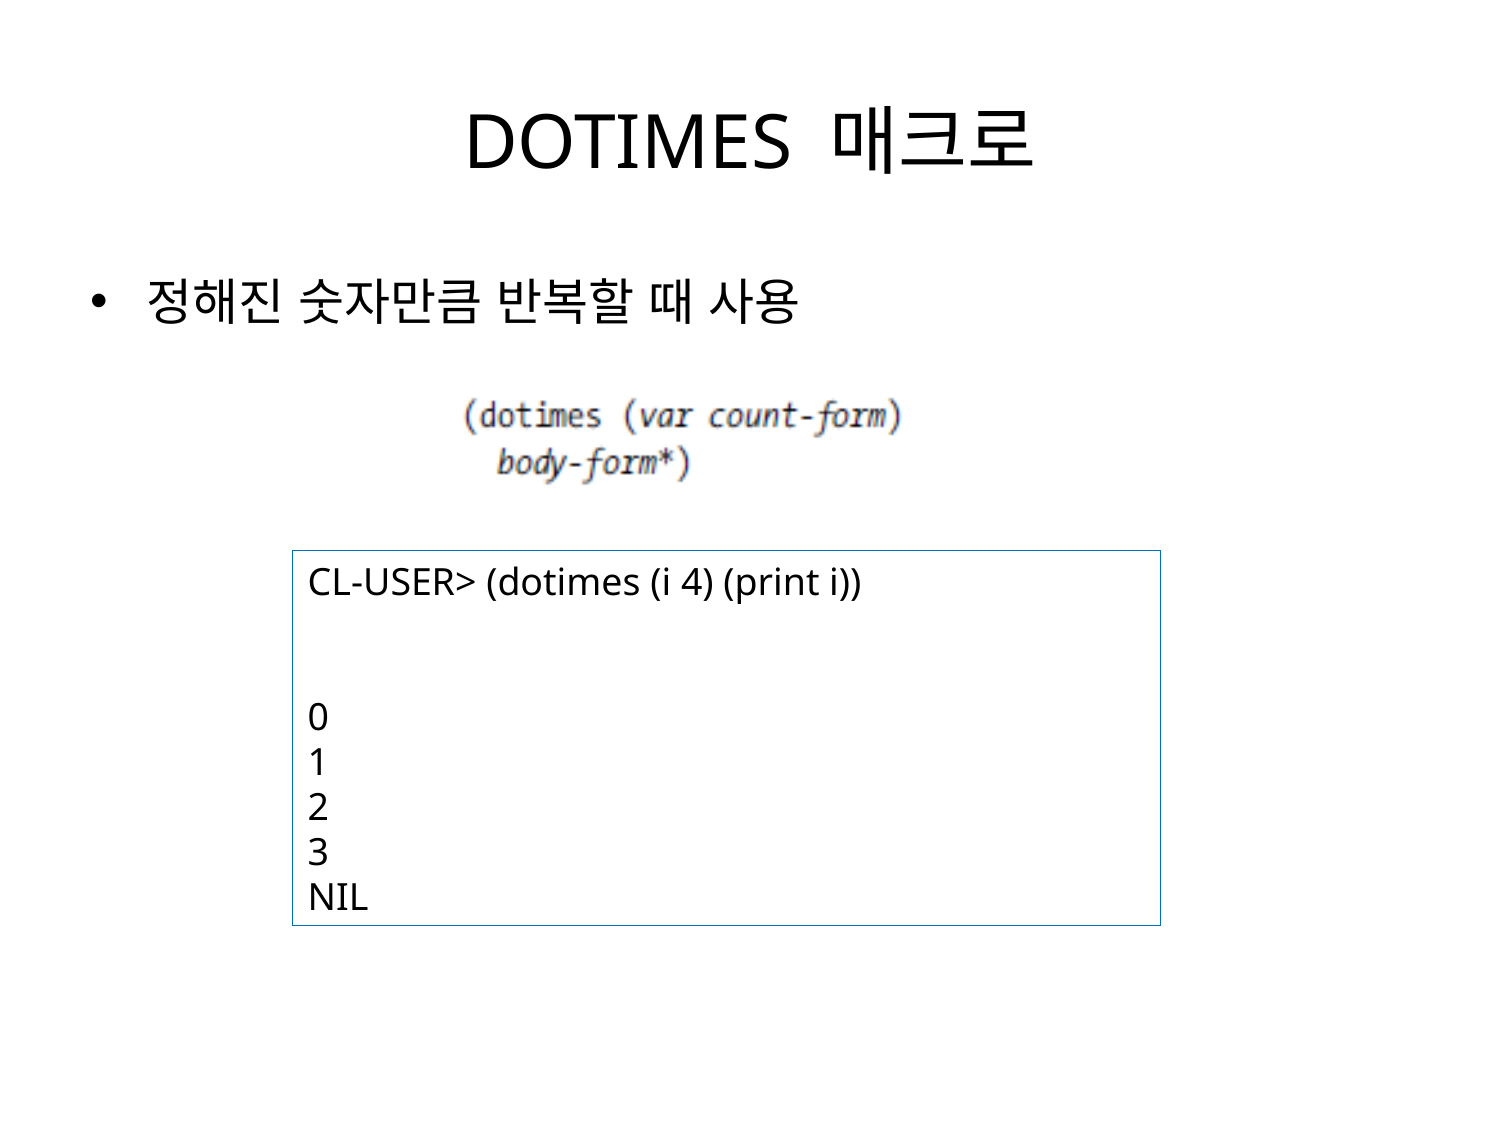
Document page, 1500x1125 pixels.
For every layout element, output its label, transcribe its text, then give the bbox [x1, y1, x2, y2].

text_box CL-USER> (dotimes (i 4) (print i)) 0 1 2 3 NIL [292, 550, 1161, 926]
list 정해진 숫자만큼 반복할 때 사용 [75, 262, 1425, 1005]
picture [456, 386, 911, 493]
title DOTIMES 매크로 [75, 45, 1425, 233]
